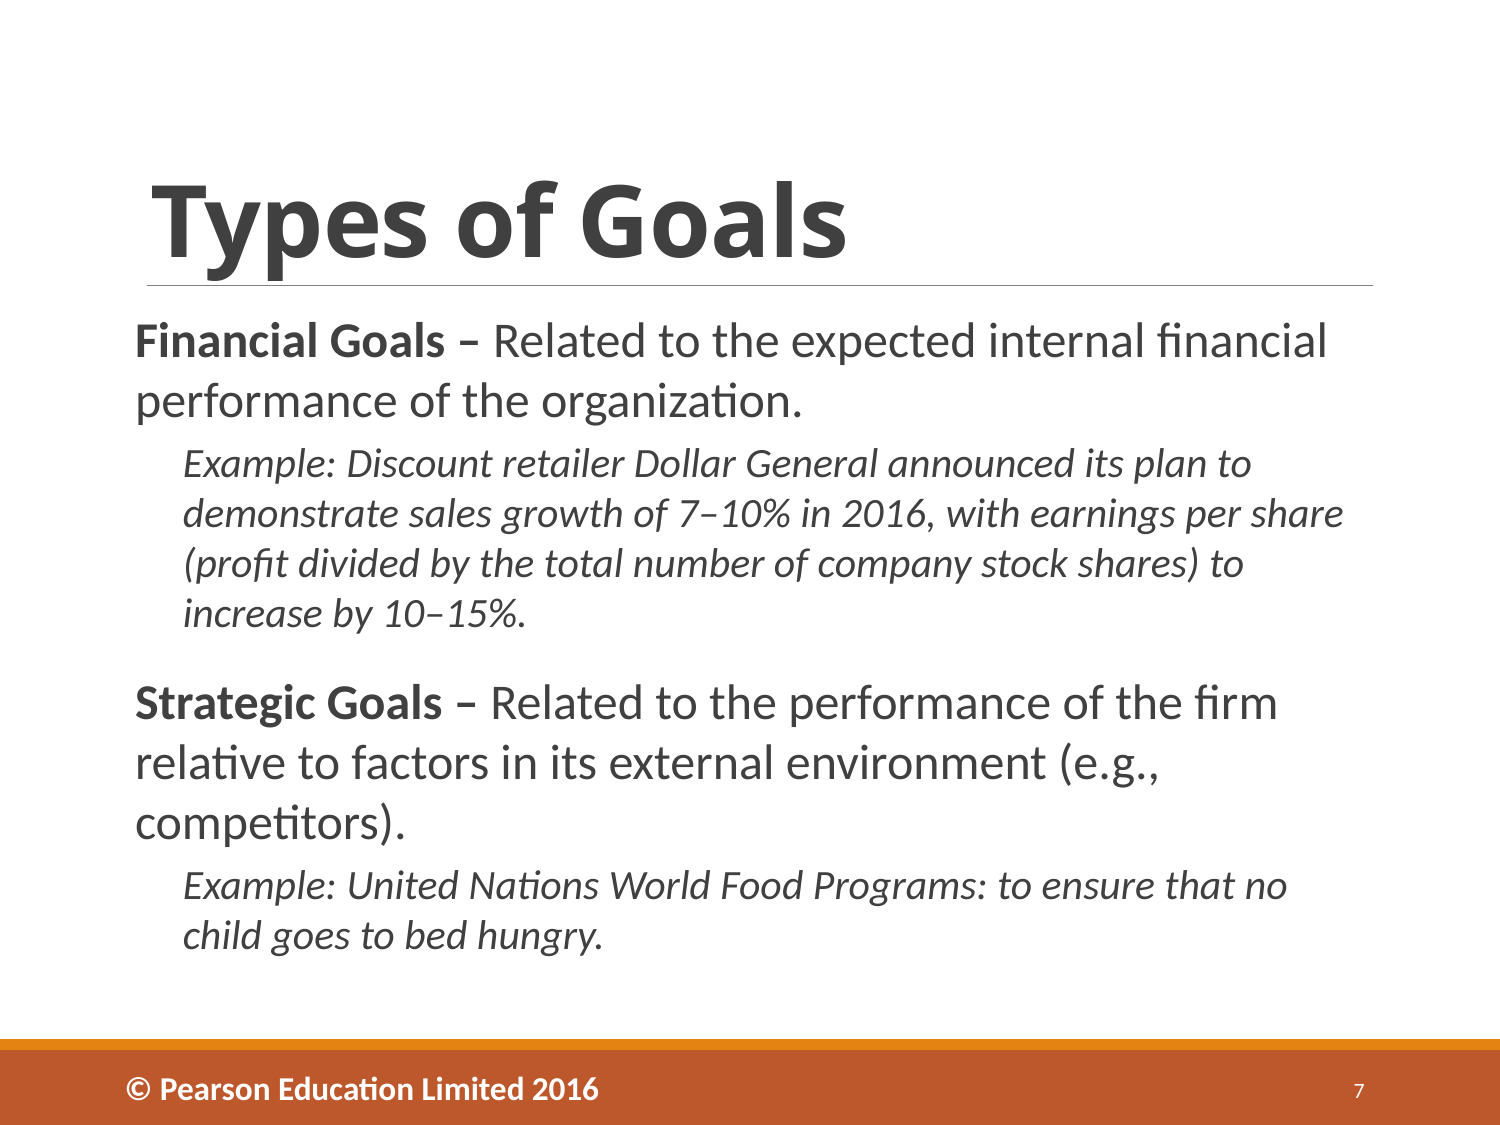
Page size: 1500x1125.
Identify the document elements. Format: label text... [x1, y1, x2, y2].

slide_number 7 [1218, 1059, 1380, 1120]
list Financial Goals – Related to the expected internal financial performance of the organization. Example: Discount retailer Dollar General announced its plan to demonstrate sales growth of 7–10% in 2016, with earnings per share (profit divided by the total number of company stock shares) to increase by 10–15%. Strategic Goals – Related to the performance of the firm relative to factors in its external environment (e.g., competitors). Example: United Nations World Food Programs: to ensure that no child goes to bed hungry. [135, 302, 1373, 963]
text_box © Pearson Education Limited 2016 [109, 1059, 701, 1115]
title Types of Goals [135, 47, 1373, 285]
